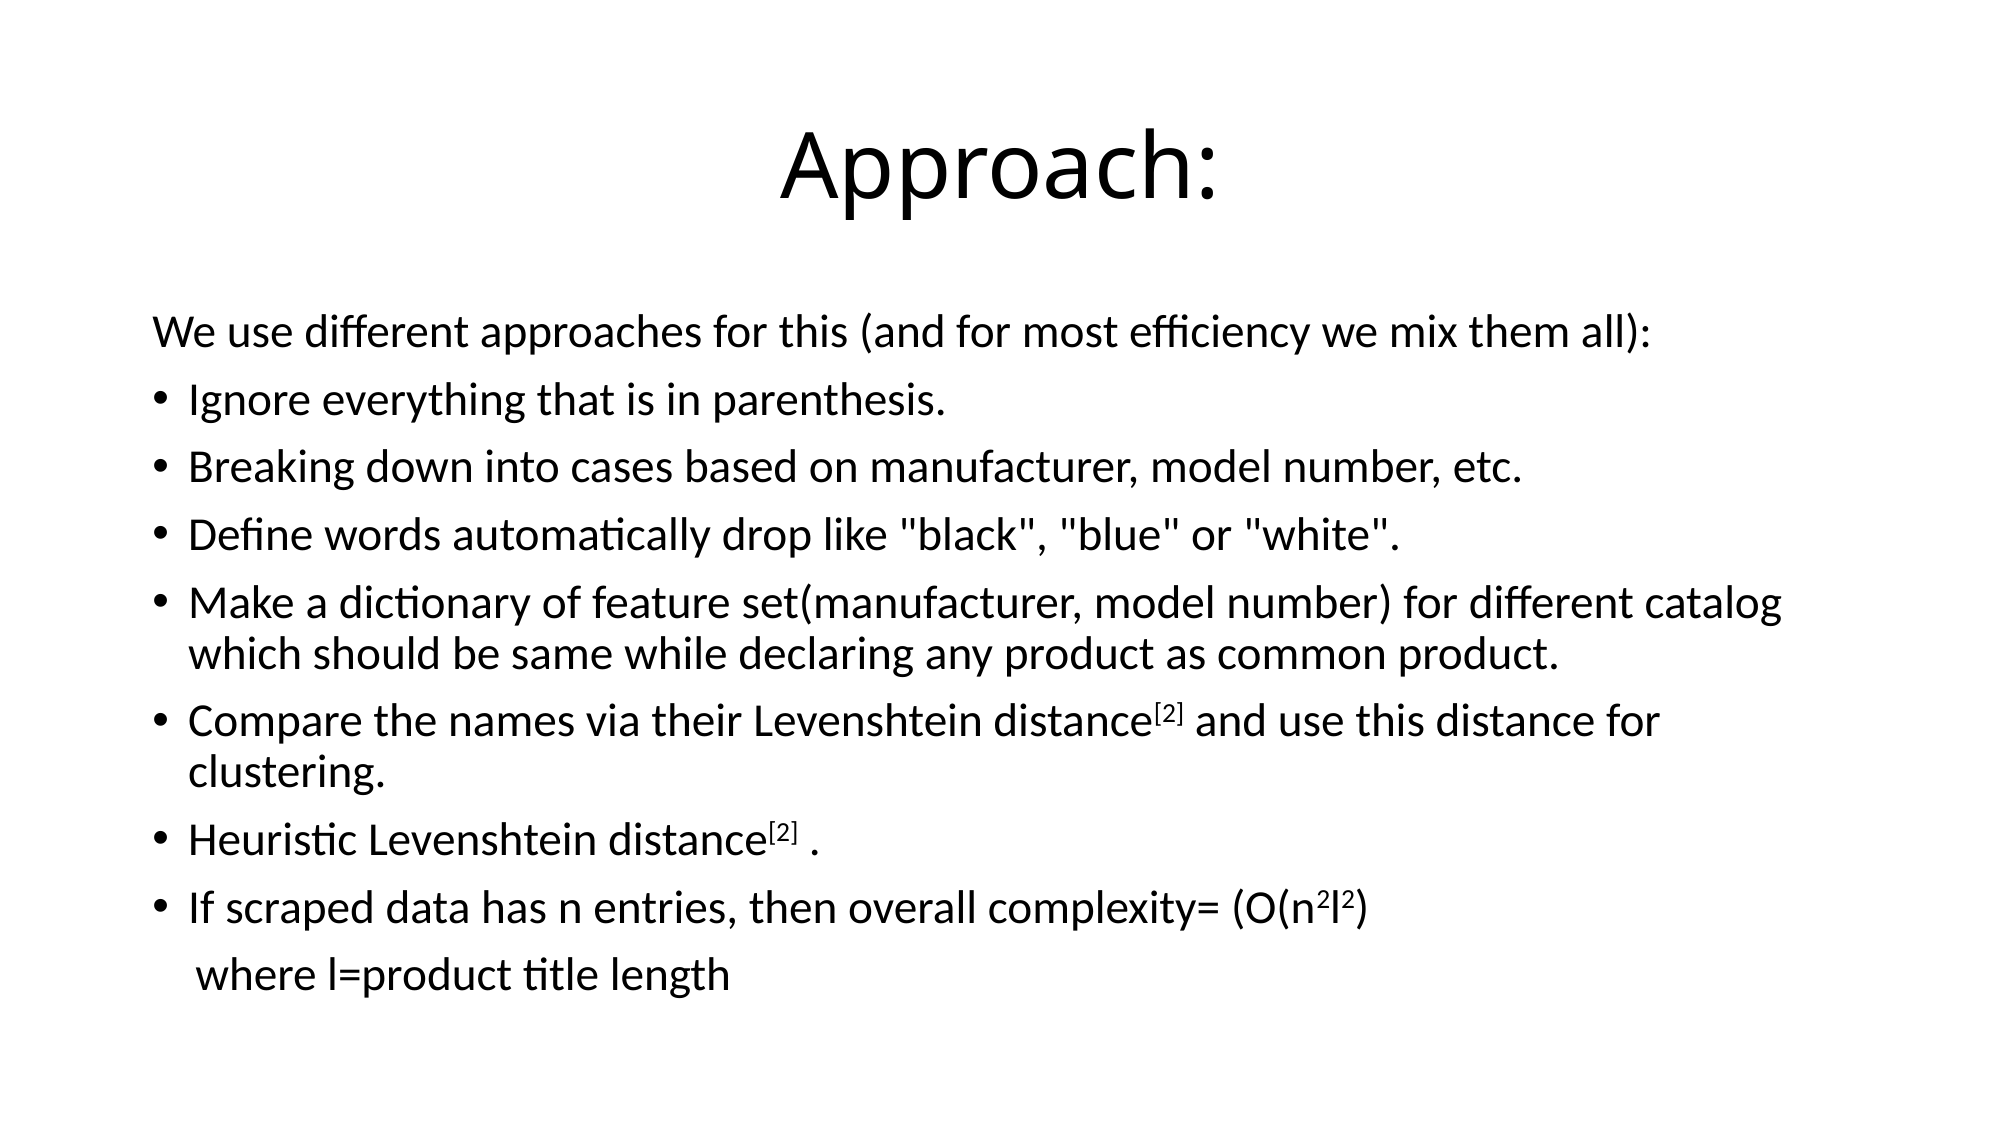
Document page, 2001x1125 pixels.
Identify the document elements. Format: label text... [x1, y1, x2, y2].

list We use different approaches for this (and for most efficiency we mix them all): Ignore everything that is in parenthesis. Breaking down into cases based on manufacturer, model number, etc. Define words automatically drop like "black", "blue" or "white". Make a dictionary of feature set(manufacturer, model number) for different catalog which should be same while declaring any product as common product. Compare the names via their Levenshtein distance[2] and use this distance for clustering. Heuristic Levenshtein distance[2] . If scraped data has n entries, then overall complexity= (O(n2l2) where l=product title length [137, 299, 1863, 1014]
title Approach: [137, 59, 1863, 278]
